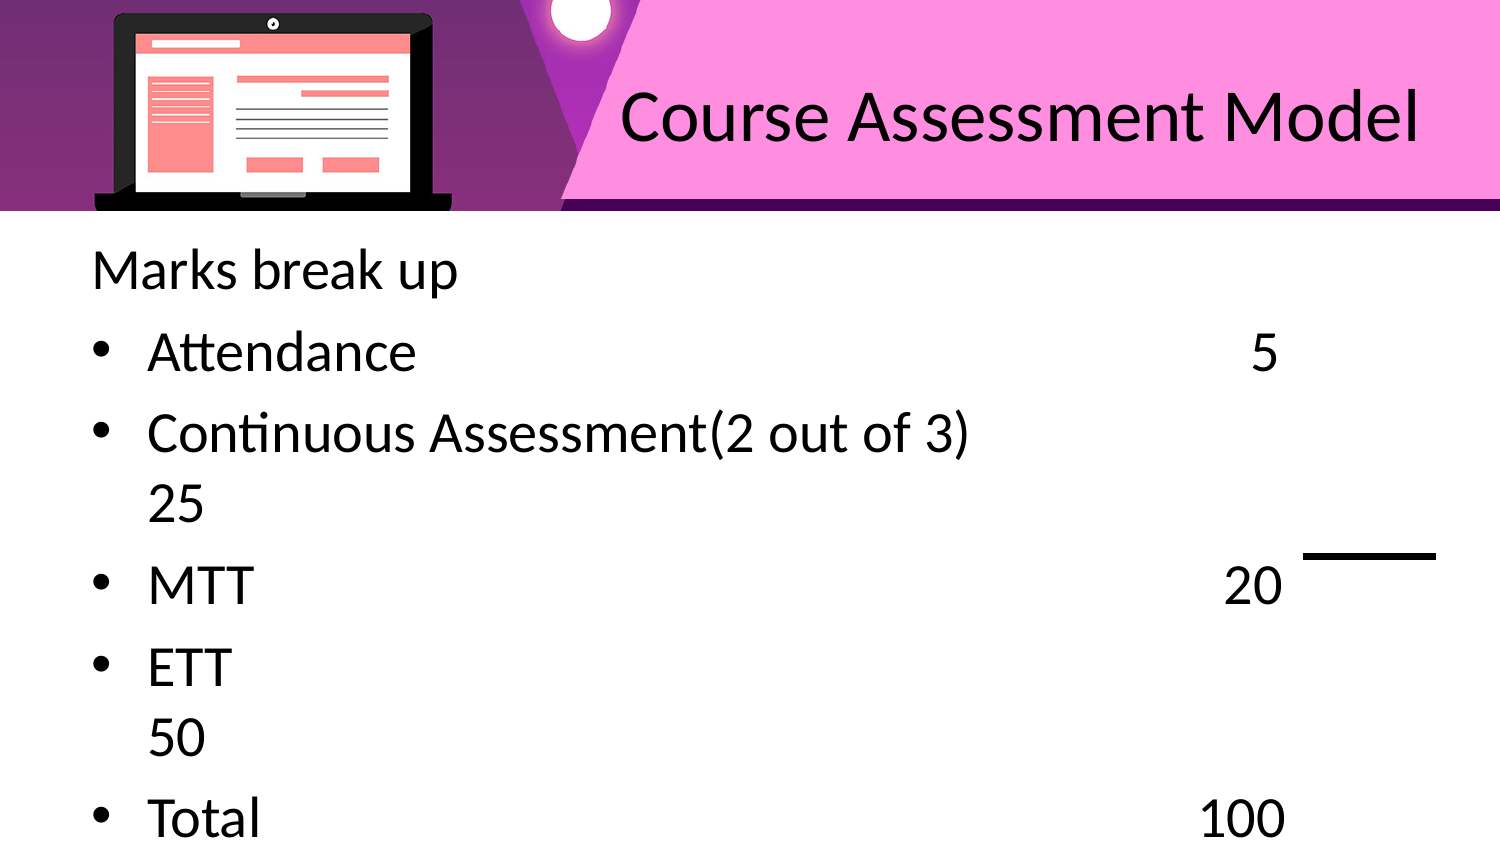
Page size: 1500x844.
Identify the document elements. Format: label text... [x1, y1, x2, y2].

title Course Assessment Model [81, 48, 1436, 175]
list Marks break up Attendance 5 Continuous Assessment(2 out of 3) 25 MTT 20 ETT 50 Total 100 [76, 223, 1429, 784]
picture [0, 0, 1500, 844]
